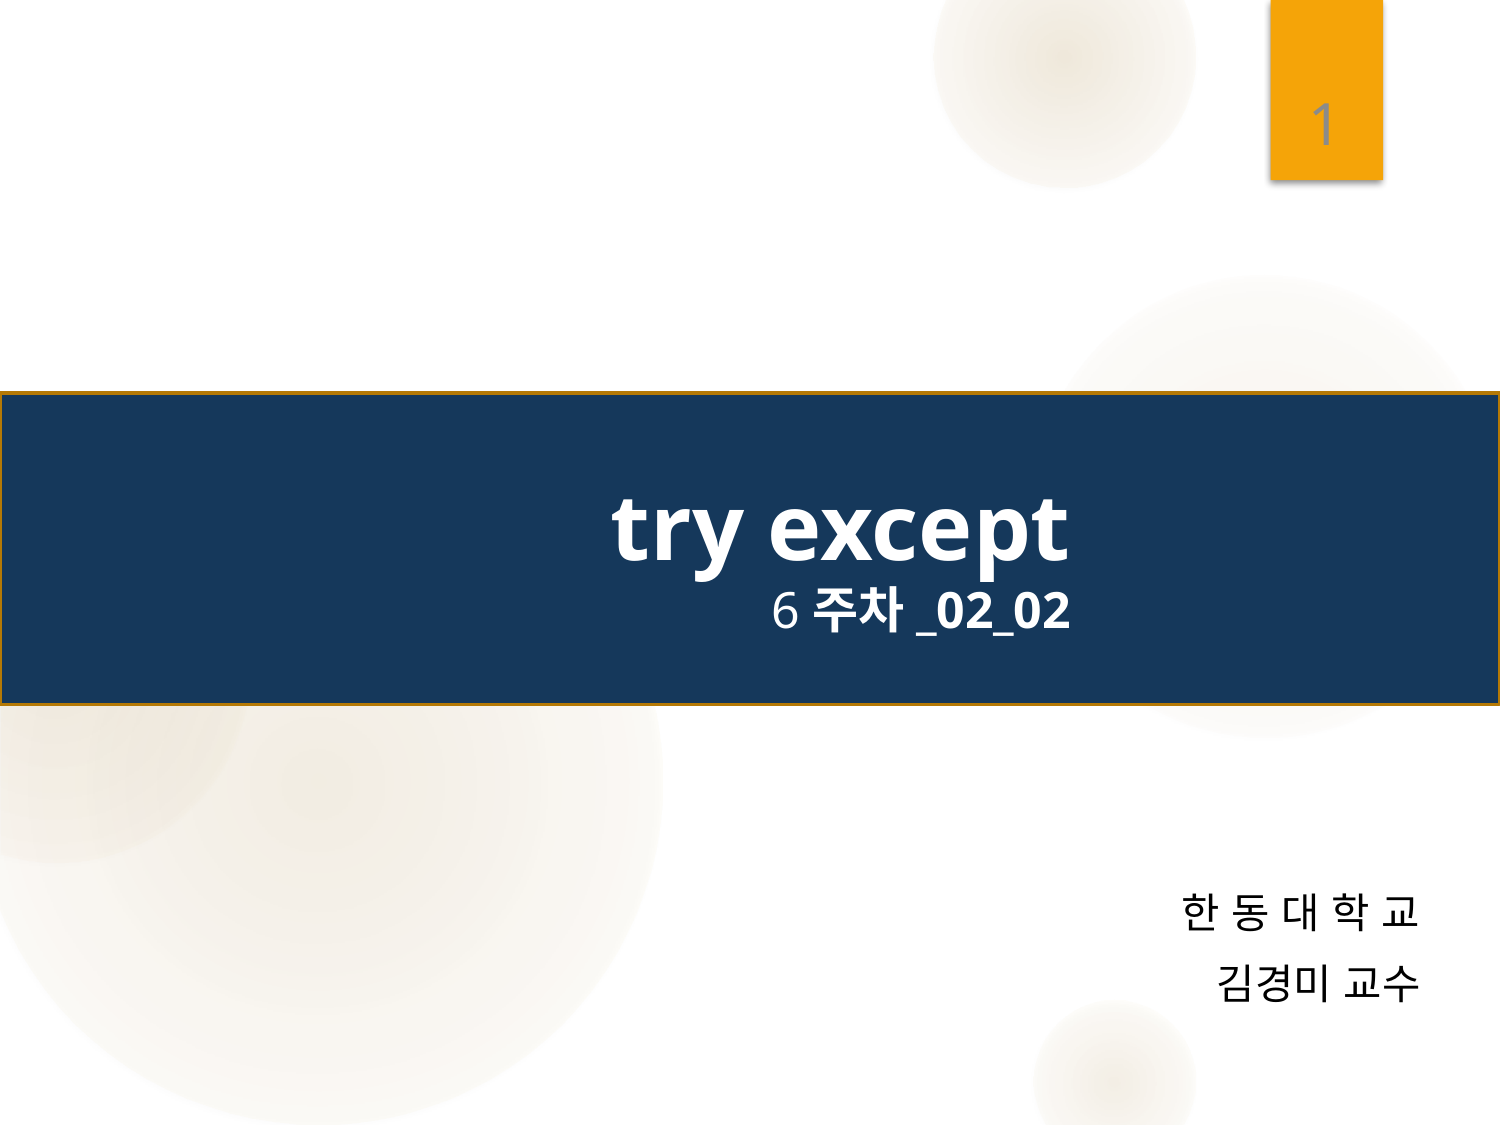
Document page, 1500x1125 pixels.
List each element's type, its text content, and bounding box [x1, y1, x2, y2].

subtitle 한 동 대 학 교 김경미 교수 [973, 791, 1436, 1016]
slide_number 1 [1273, 48, 1378, 175]
title try except 6주차_02_02 [83, 441, 1087, 666]
text_box [0, 391, 1500, 706]
